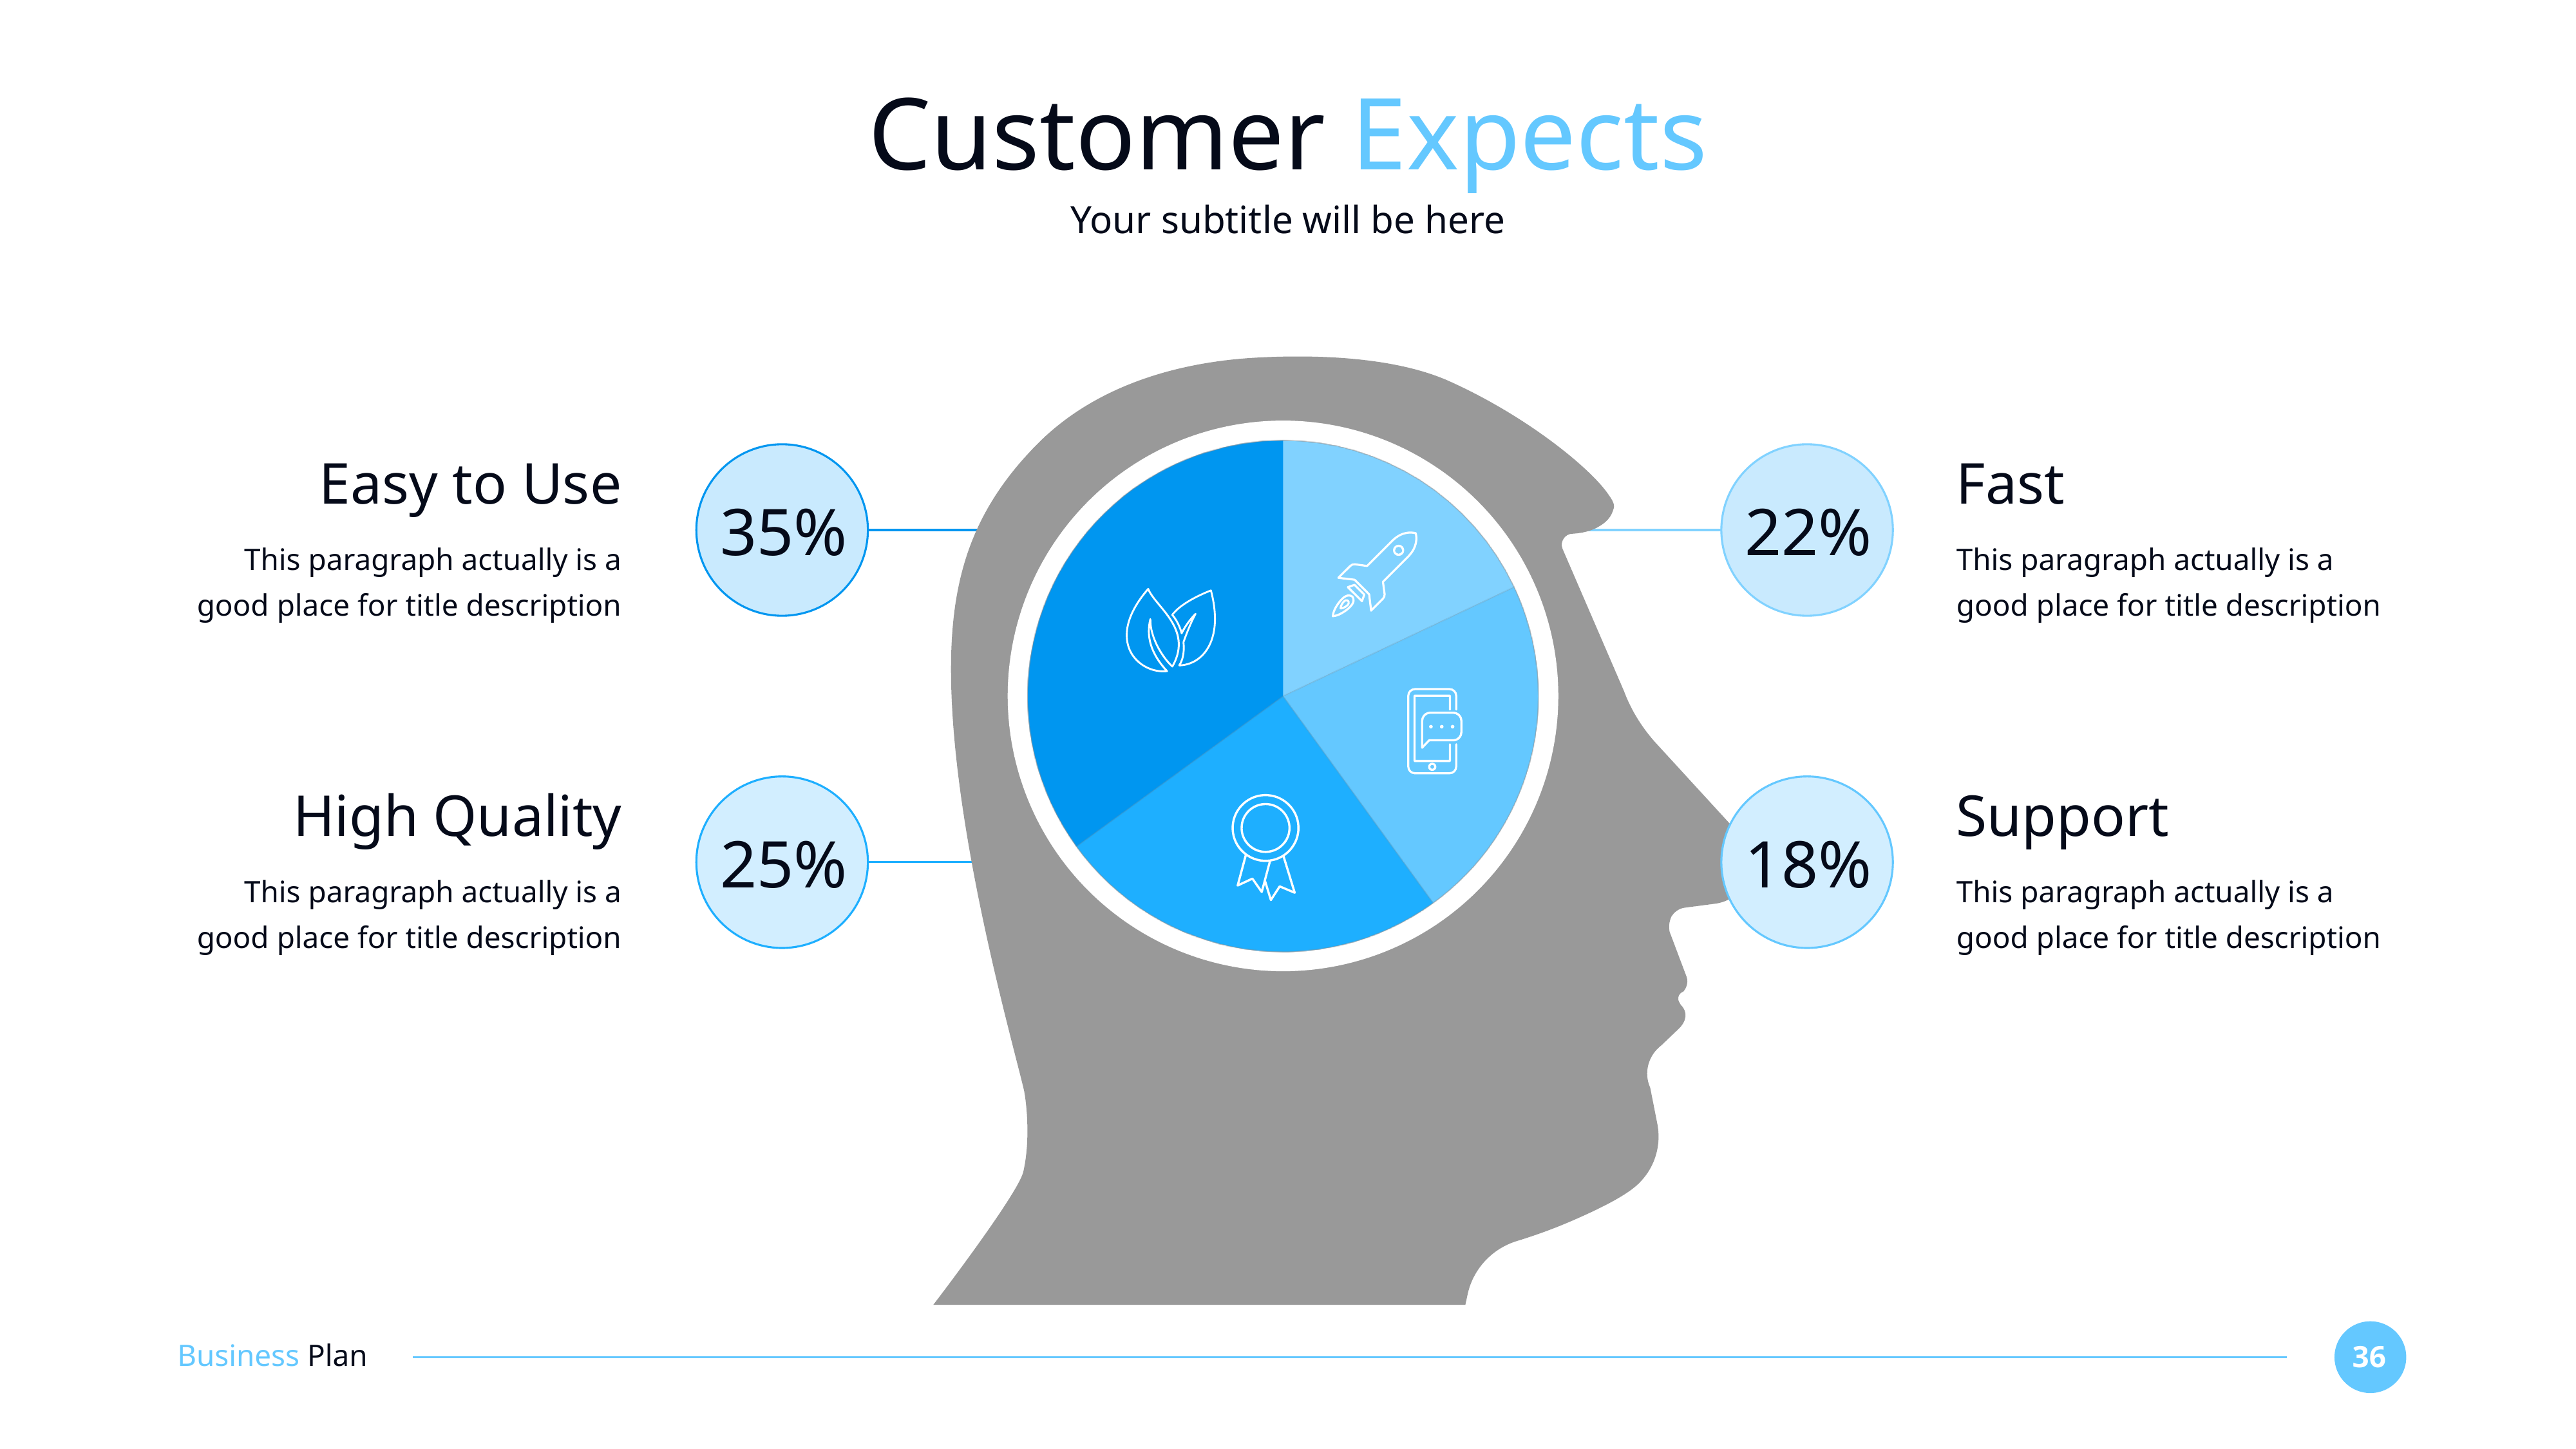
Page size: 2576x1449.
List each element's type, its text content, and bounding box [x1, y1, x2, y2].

text_box High Quality [179, 780, 622, 849]
text_box [1059, 356, 1528, 424]
text_box [696, 444, 868, 616]
text_box 25% [715, 823, 852, 902]
text_box [1237, 421, 1329, 424]
text_box Fast [1956, 448, 2399, 516]
title Customer Expects [177, 70, 2399, 193]
text_box 18% [1740, 823, 1877, 902]
text_box 22% [1740, 491, 1877, 569]
text_box This paragraph actually is a good place for title description [1956, 862, 2399, 951]
text_box [1721, 776, 1893, 949]
text_box [1554, 647, 1558, 745]
text_box [1007, 657, 1010, 735]
text_box 35% [715, 491, 852, 569]
picture [1014, 426, 1552, 967]
text_box This paragraph actually is a good place for title description [179, 529, 622, 620]
table_cell [1552, 531, 1556, 637]
text_box This paragraph actually is a good place for title description [179, 862, 622, 951]
text_box Easy to Use [179, 448, 622, 516]
text_box [1721, 444, 1893, 616]
text_box [1554, 443, 1615, 529]
text_box [696, 776, 868, 949]
text_box This paragraph actually is a good place for title description [1956, 529, 2399, 620]
text_box [933, 474, 1730, 1305]
list Your subtitle will be here [177, 196, 2399, 243]
text_box Support [1956, 780, 2399, 849]
